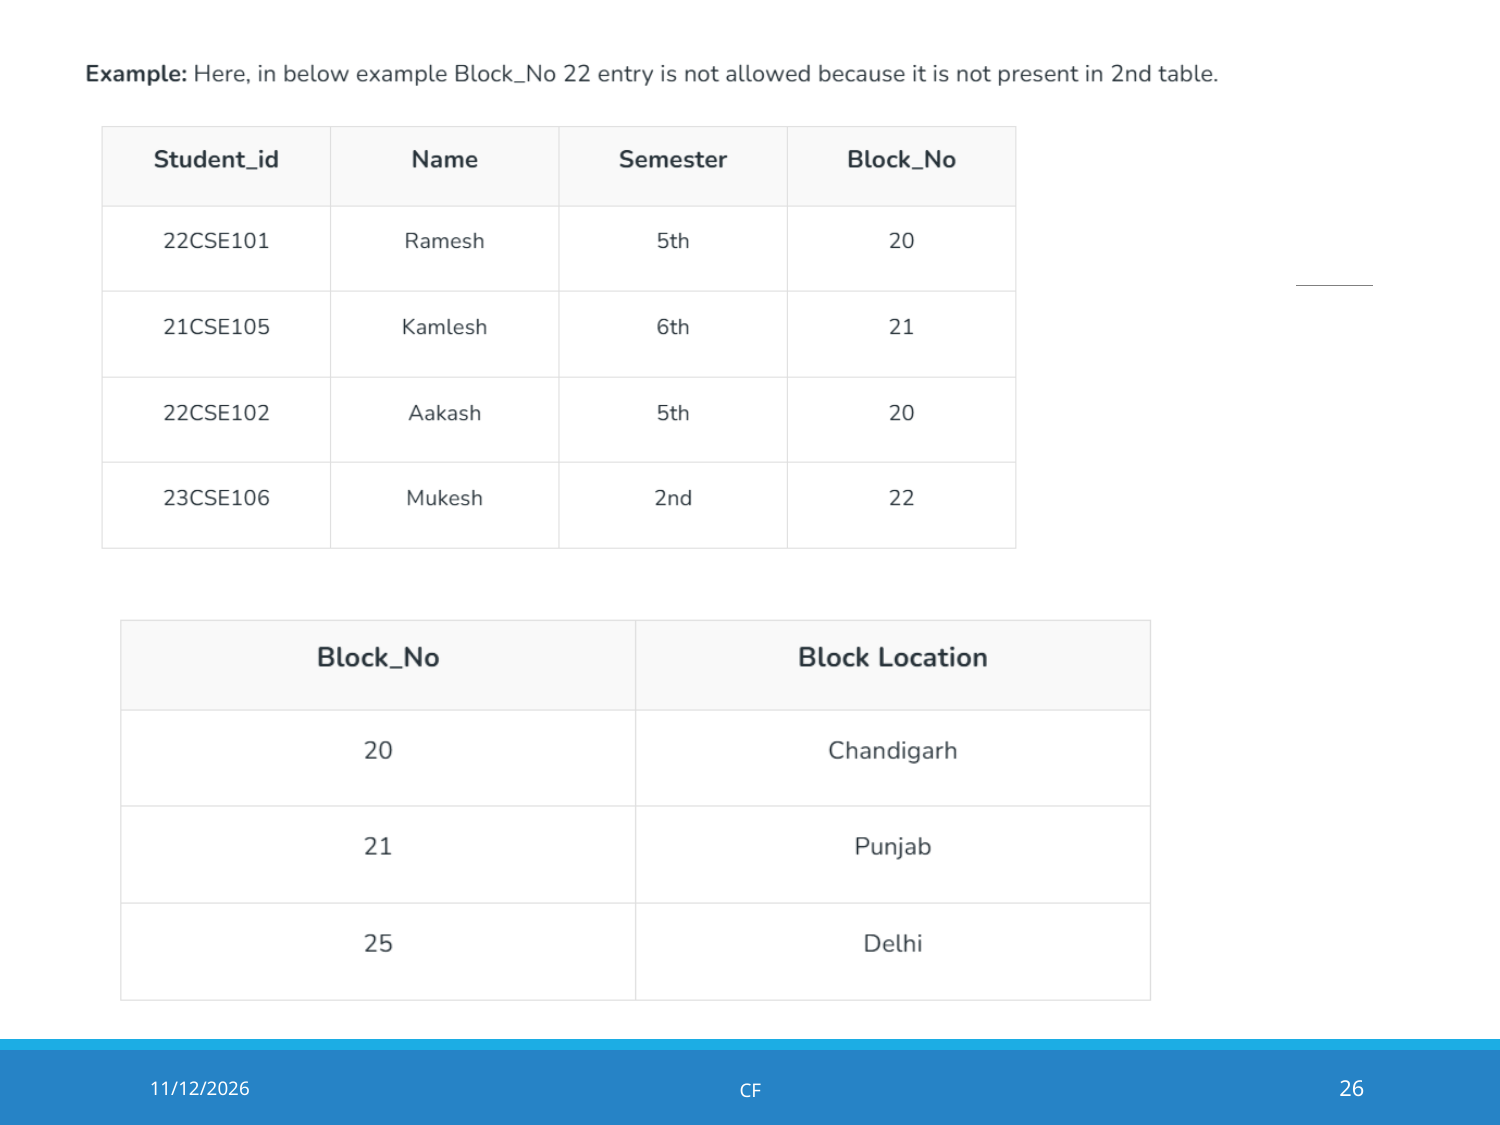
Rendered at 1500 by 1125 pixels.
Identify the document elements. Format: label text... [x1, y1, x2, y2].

picture [58, 594, 1200, 1028]
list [57, 40, 1296, 563]
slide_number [134, 1059, 440, 1120]
slide_number 26 [1217, 1059, 1380, 1120]
footer CF [453, 1059, 1047, 1120]
